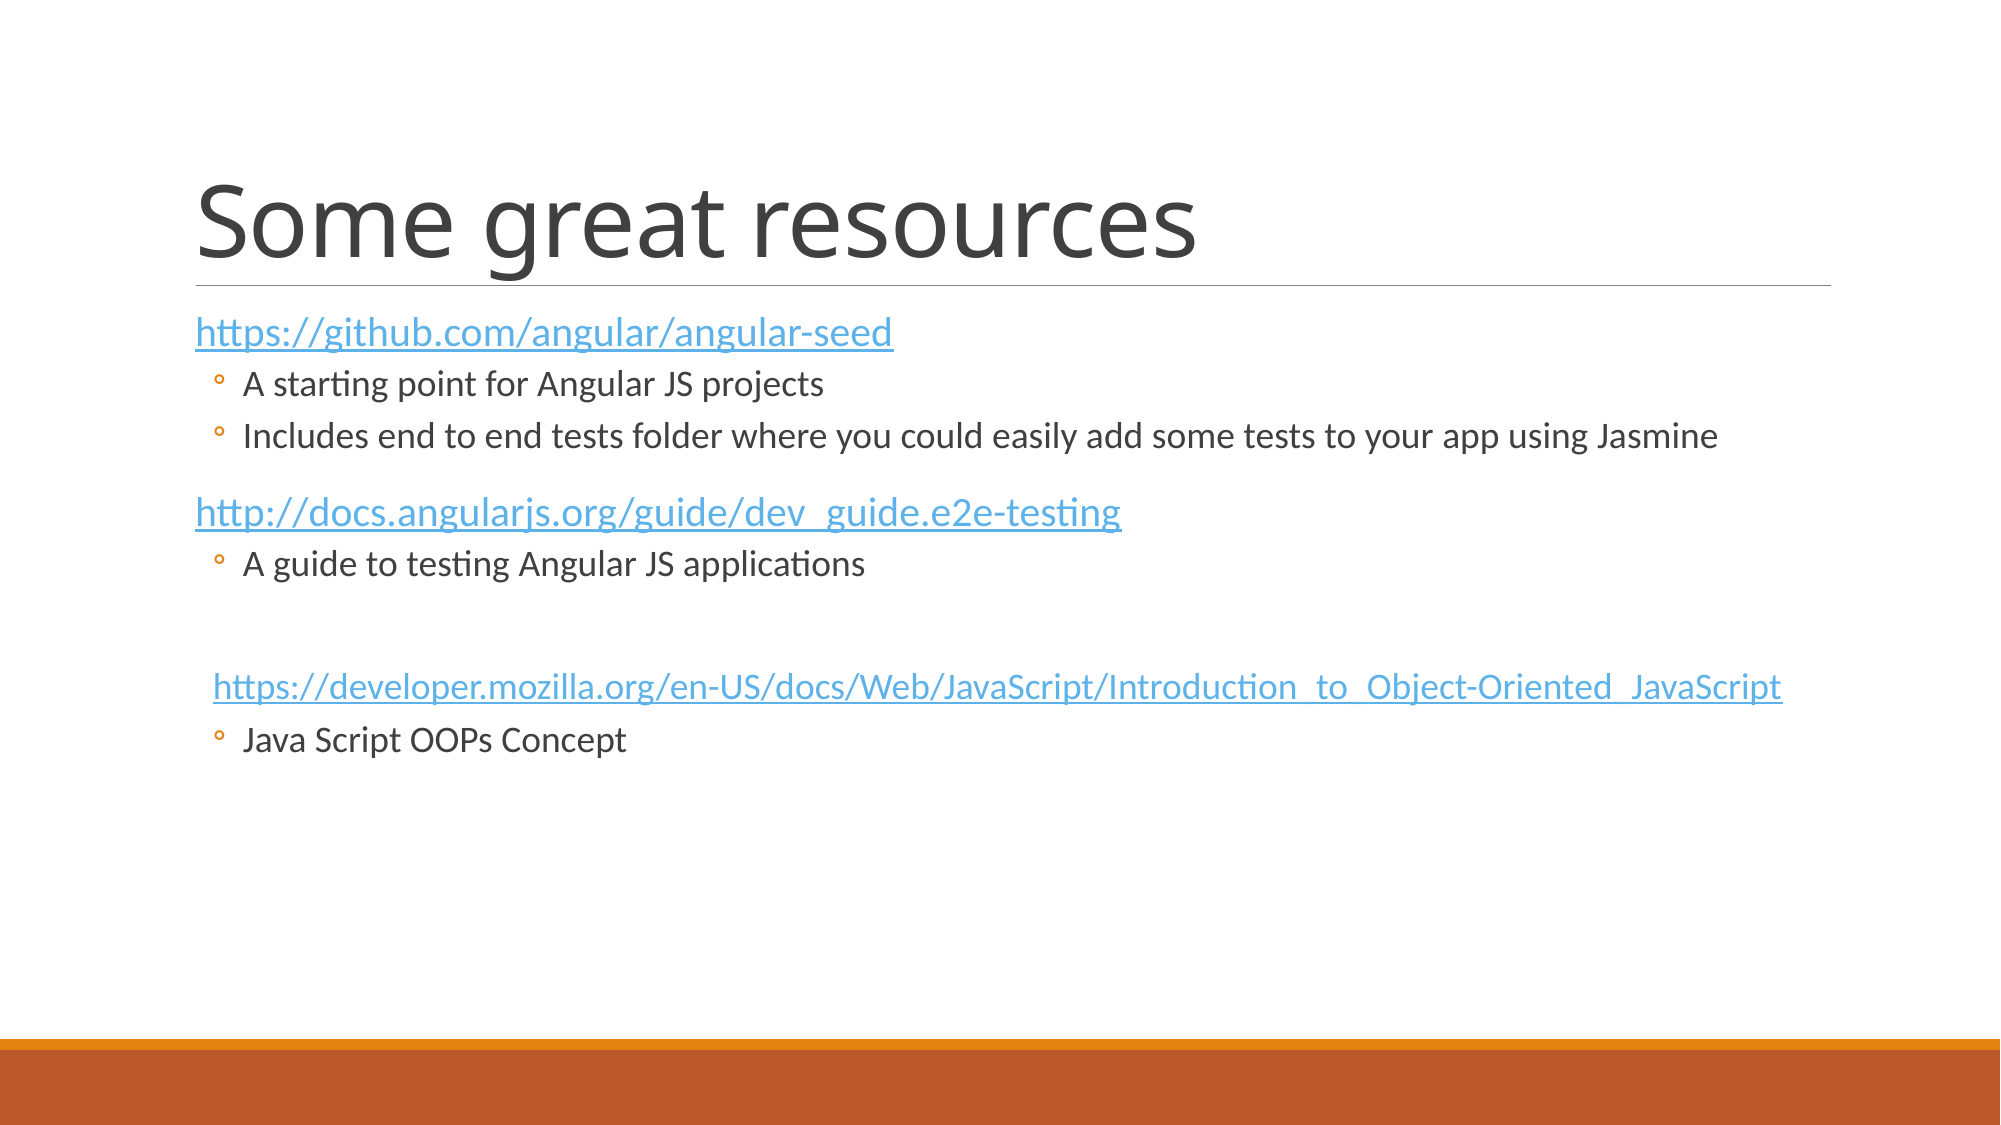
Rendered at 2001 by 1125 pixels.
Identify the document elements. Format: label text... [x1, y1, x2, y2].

list https://github.com/angular/angular-seed A starting point for Angular JS projects Includes end to end tests folder where you could easily add some tests to your app using Jasmine http://docs.angularjs.org/guide/dev_guide.e2e-testing A guide to testing Angular JS applications https://developer.mozilla.org/en-US/docs/Web/JavaScript/Introduction_to_Object-Oriented_JavaScript Java Script OOPs Concept [180, 302, 1830, 963]
title Some great resources [180, 47, 1830, 285]
